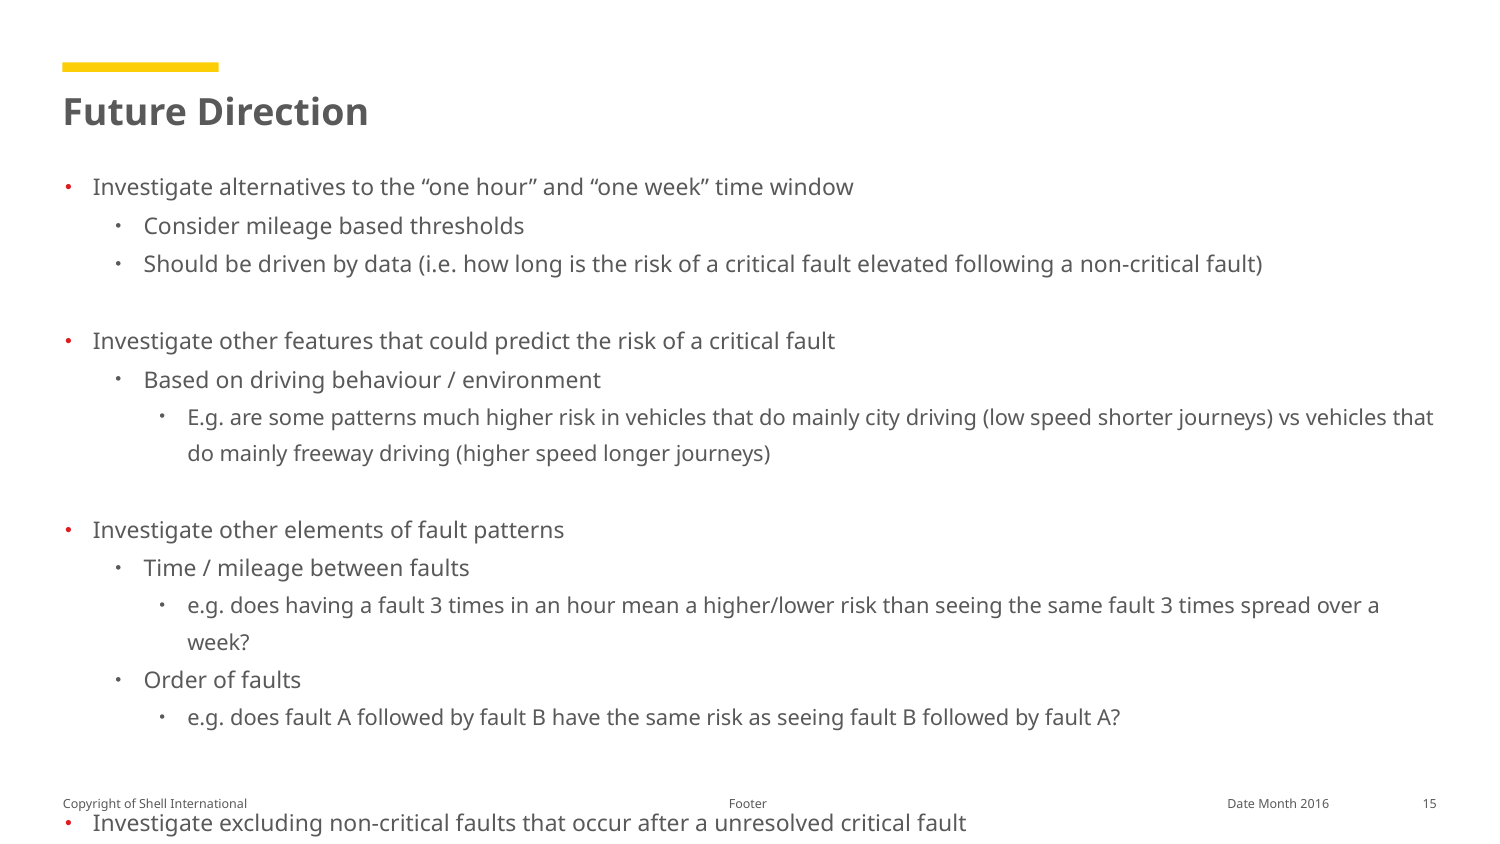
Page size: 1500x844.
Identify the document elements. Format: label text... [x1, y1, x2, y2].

list Investigate alternatives to the “one hour” and “one week” time window Consider mileage based thresholds Should be driven by data (i.e. how long is the risk of a critical fault elevated following a non-critical fault) Investigate other features that could predict the risk of a critical fault Based on driving behaviour / environment E.g. are some patterns much higher risk in vehicles that do mainly city driving (low speed shorter journeys) vs vehicles that do mainly freeway driving (higher speed longer journeys) Investigate other elements of fault patterns Time / mileage between faults e.g. does having a fault 3 times in an hour mean a higher/lower risk than seeing the same fault 3 times spread over a week? Order of faults e.g. does fault A followed by fault B have the same risk as seeing fault B followed by fault A? Investigate excluding non-critical faults that occur after a unresolved critical fault [64, 161, 1440, 757]
title Future Direction [62, 87, 1438, 181]
footer Footer [476, 795, 1023, 826]
slide_number Date Month 2016 [1189, 795, 1368, 826]
slide_number 15 [1392, 795, 1438, 826]
